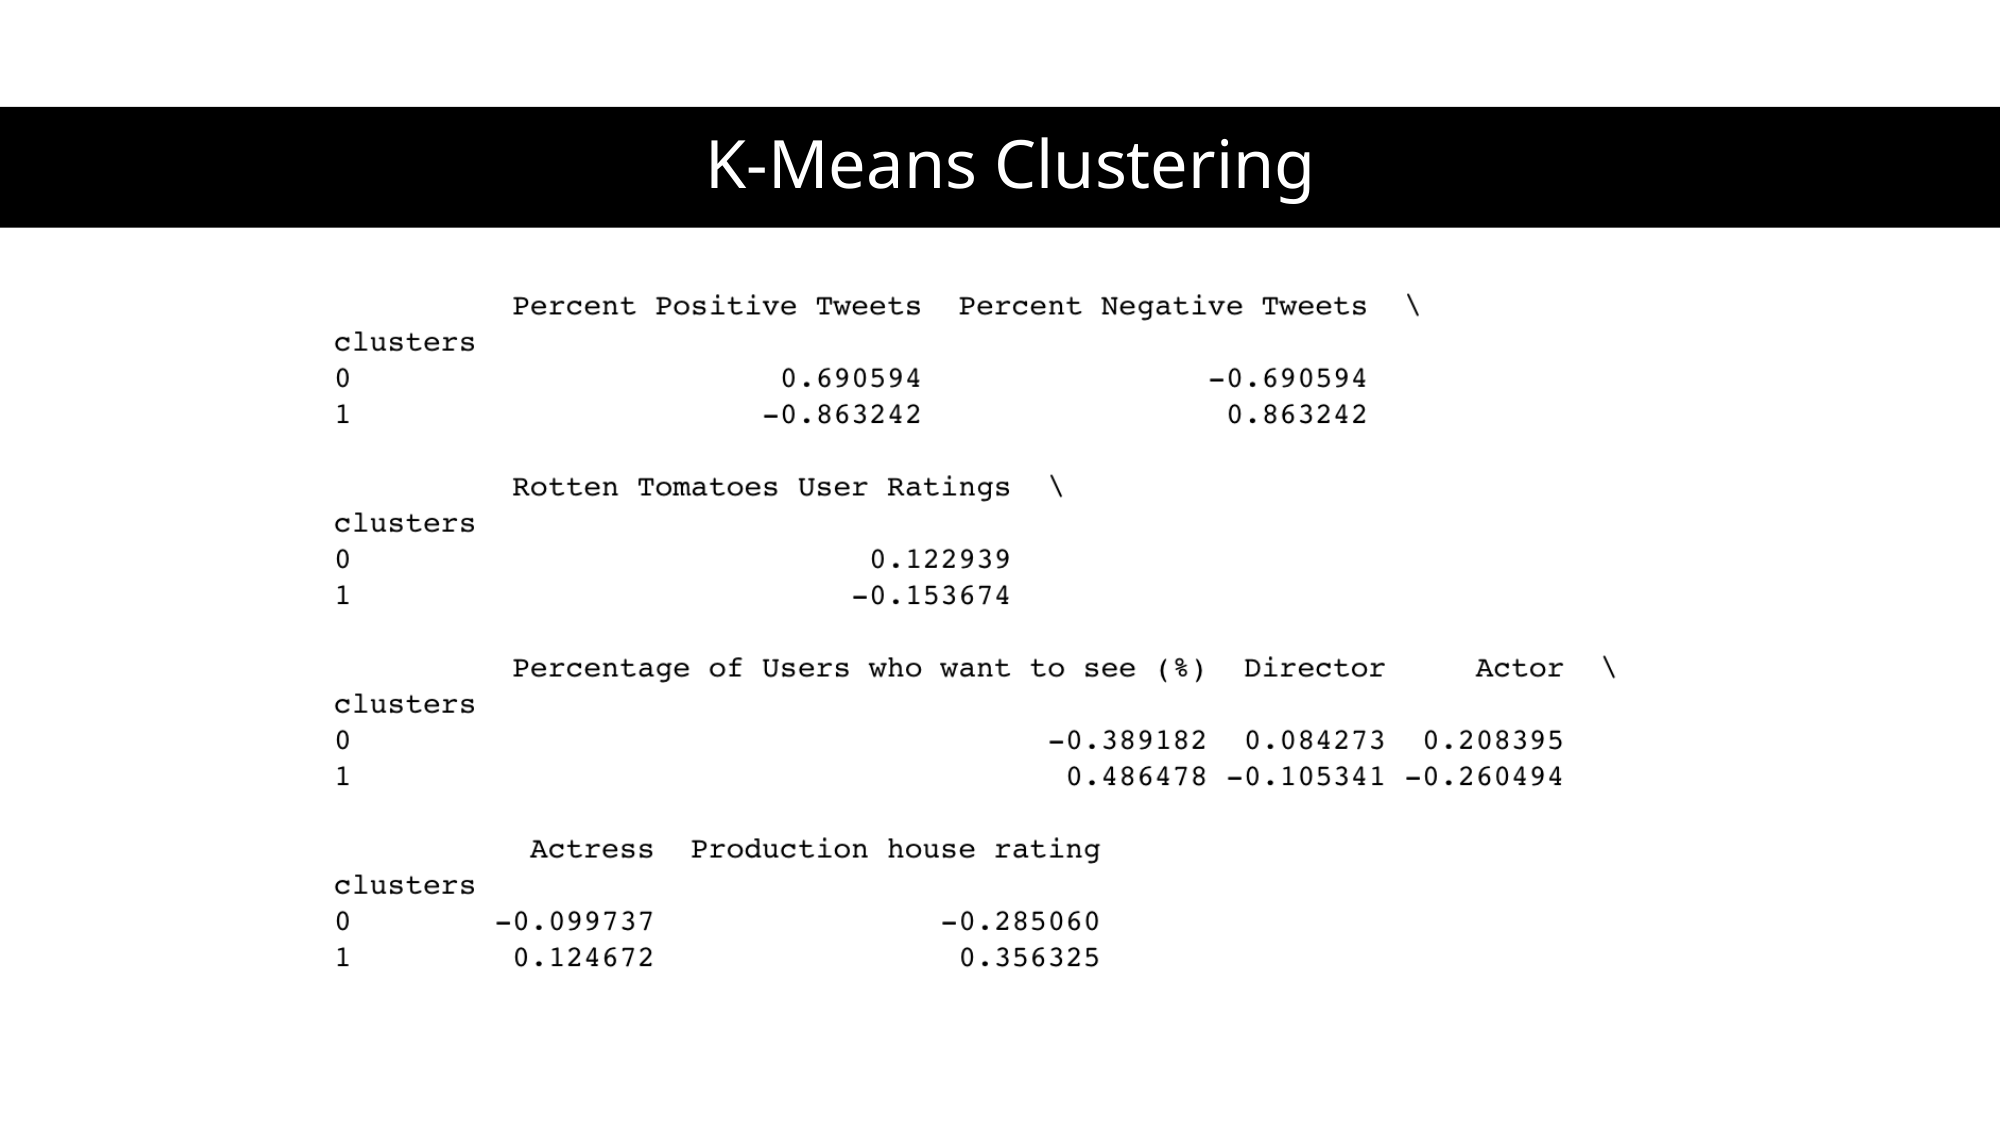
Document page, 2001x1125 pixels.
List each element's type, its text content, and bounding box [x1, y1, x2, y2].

text_box [0, 106, 2000, 229]
title K-Means Clustering [91, 105, 1931, 228]
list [319, 274, 1680, 996]
